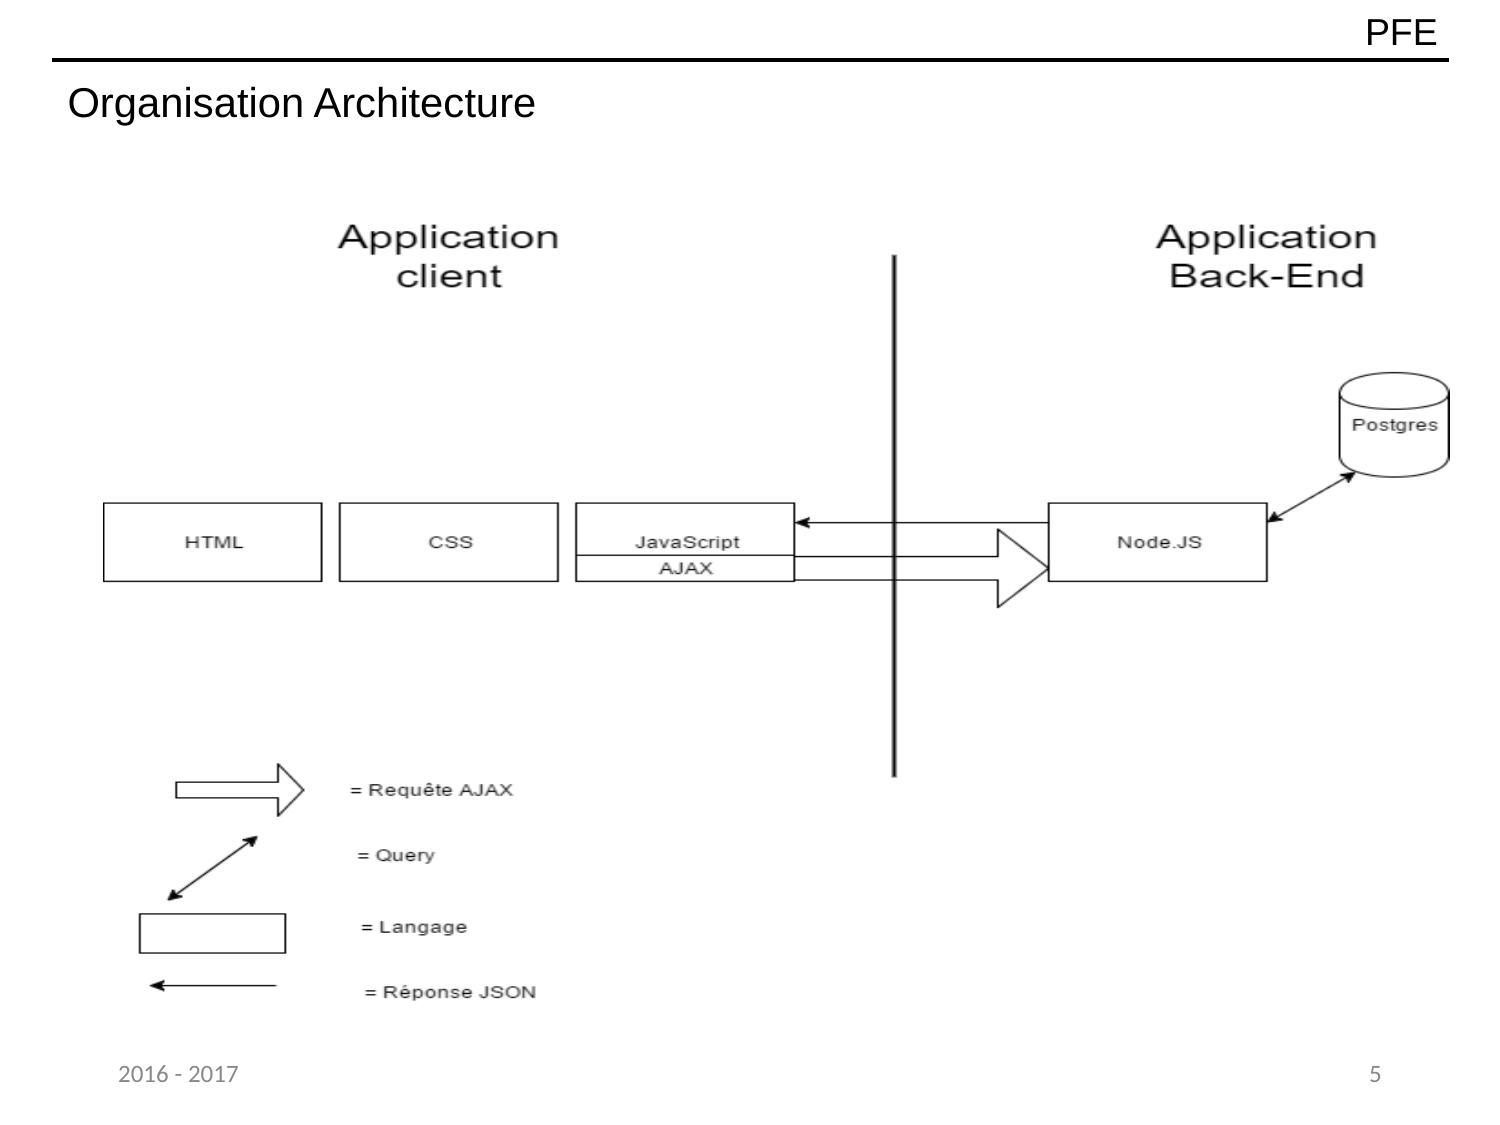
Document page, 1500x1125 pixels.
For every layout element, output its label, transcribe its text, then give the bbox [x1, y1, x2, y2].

text_box Organisation Architecture [52, 67, 1450, 576]
slide_number 5 [1059, 1042, 1397, 1103]
slide_number 2016 - 2017 [103, 1042, 441, 1103]
picture [103, 217, 1450, 1006]
text_box PFE [1349, 0, 1453, 61]
